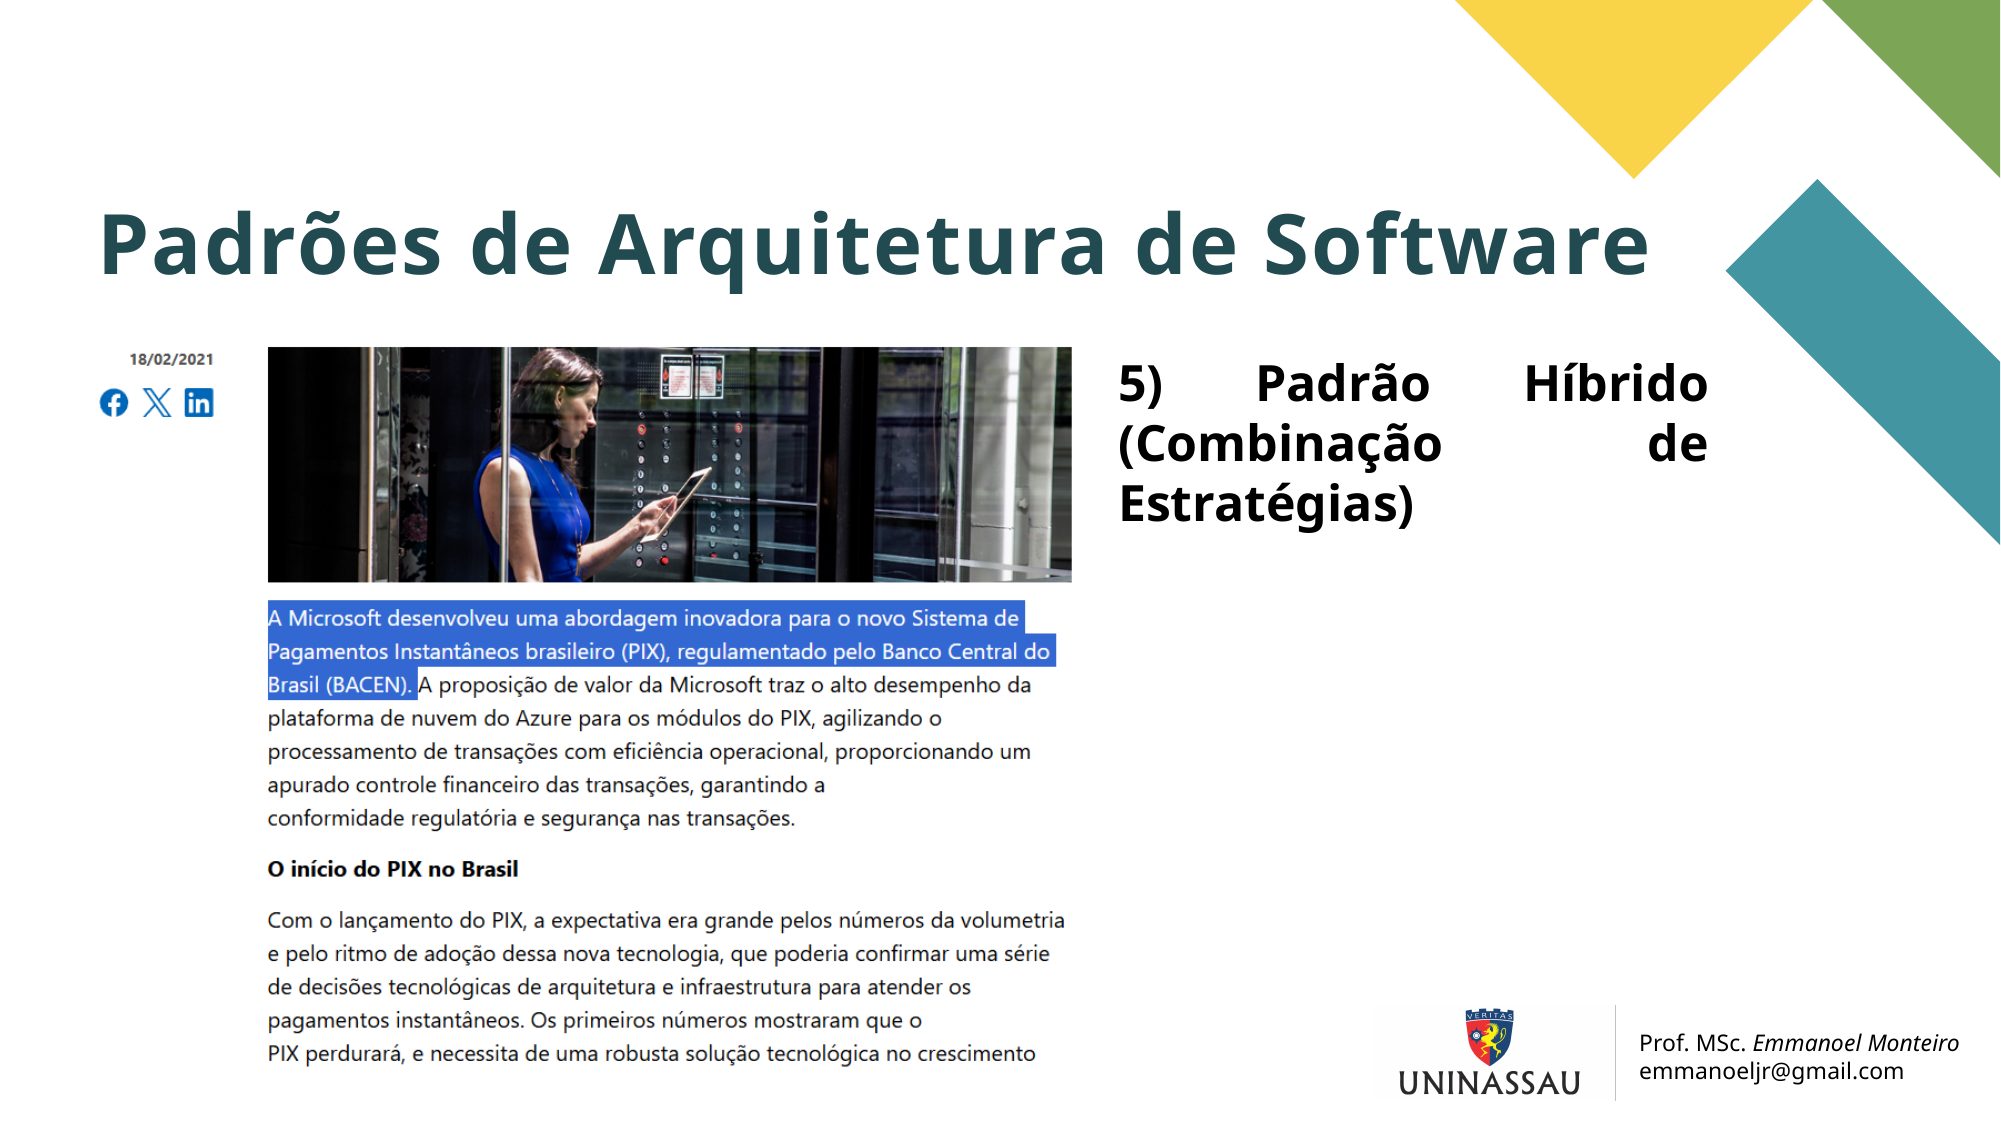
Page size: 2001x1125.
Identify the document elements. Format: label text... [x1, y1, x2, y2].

text_box Prof. MSc. Emmanoel Monteiro emmanoeljr@gmail.com [1624, 1021, 1975, 1092]
picture [86, 296, 1104, 1071]
picture [1374, 1005, 1616, 1101]
title Padrões de Arquitetura de Software [97, 32, 1898, 291]
text_box 5) Padrão Híbrido (Combinação de Estratégias) [1104, 344, 1724, 539]
